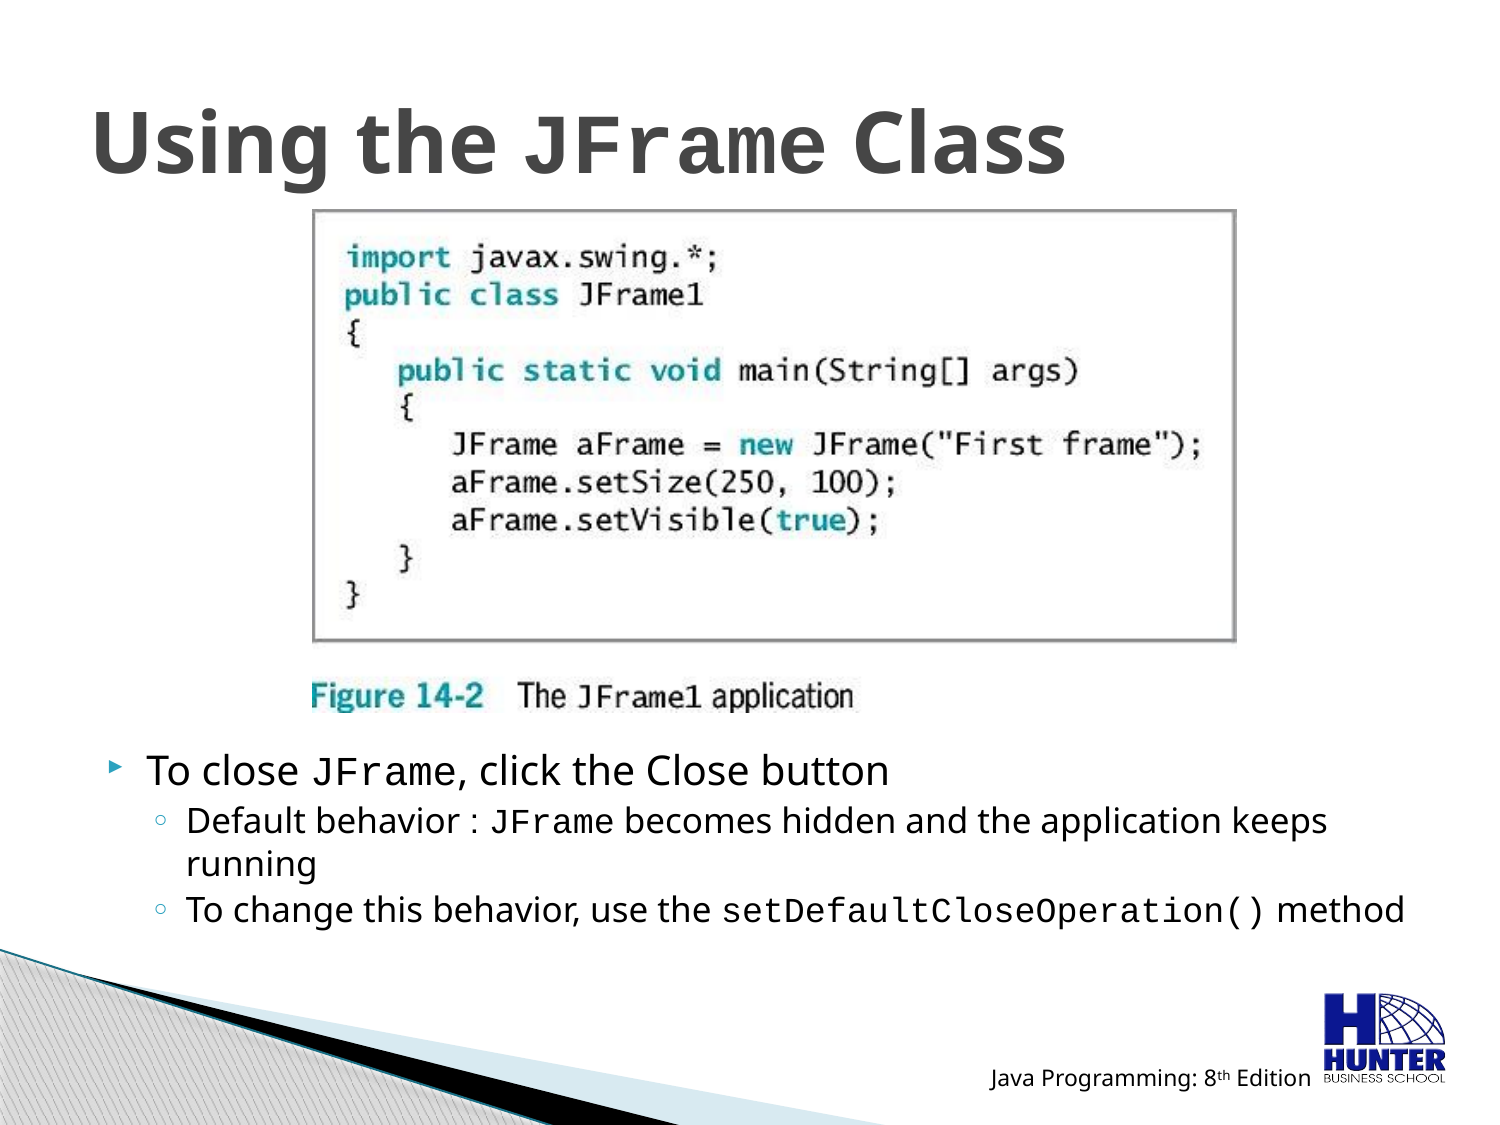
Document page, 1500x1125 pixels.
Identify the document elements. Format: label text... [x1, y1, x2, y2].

title Using the JFrame Class [75, 45, 1425, 233]
list To close JFrame, click the Close button Default behavior : JFrame becomes hidden and the application keeps running To change this behavior, use the setDefaultCloseOperation() method [75, 737, 1425, 970]
picture [1324, 993, 1446, 1084]
picture [312, 209, 1238, 713]
